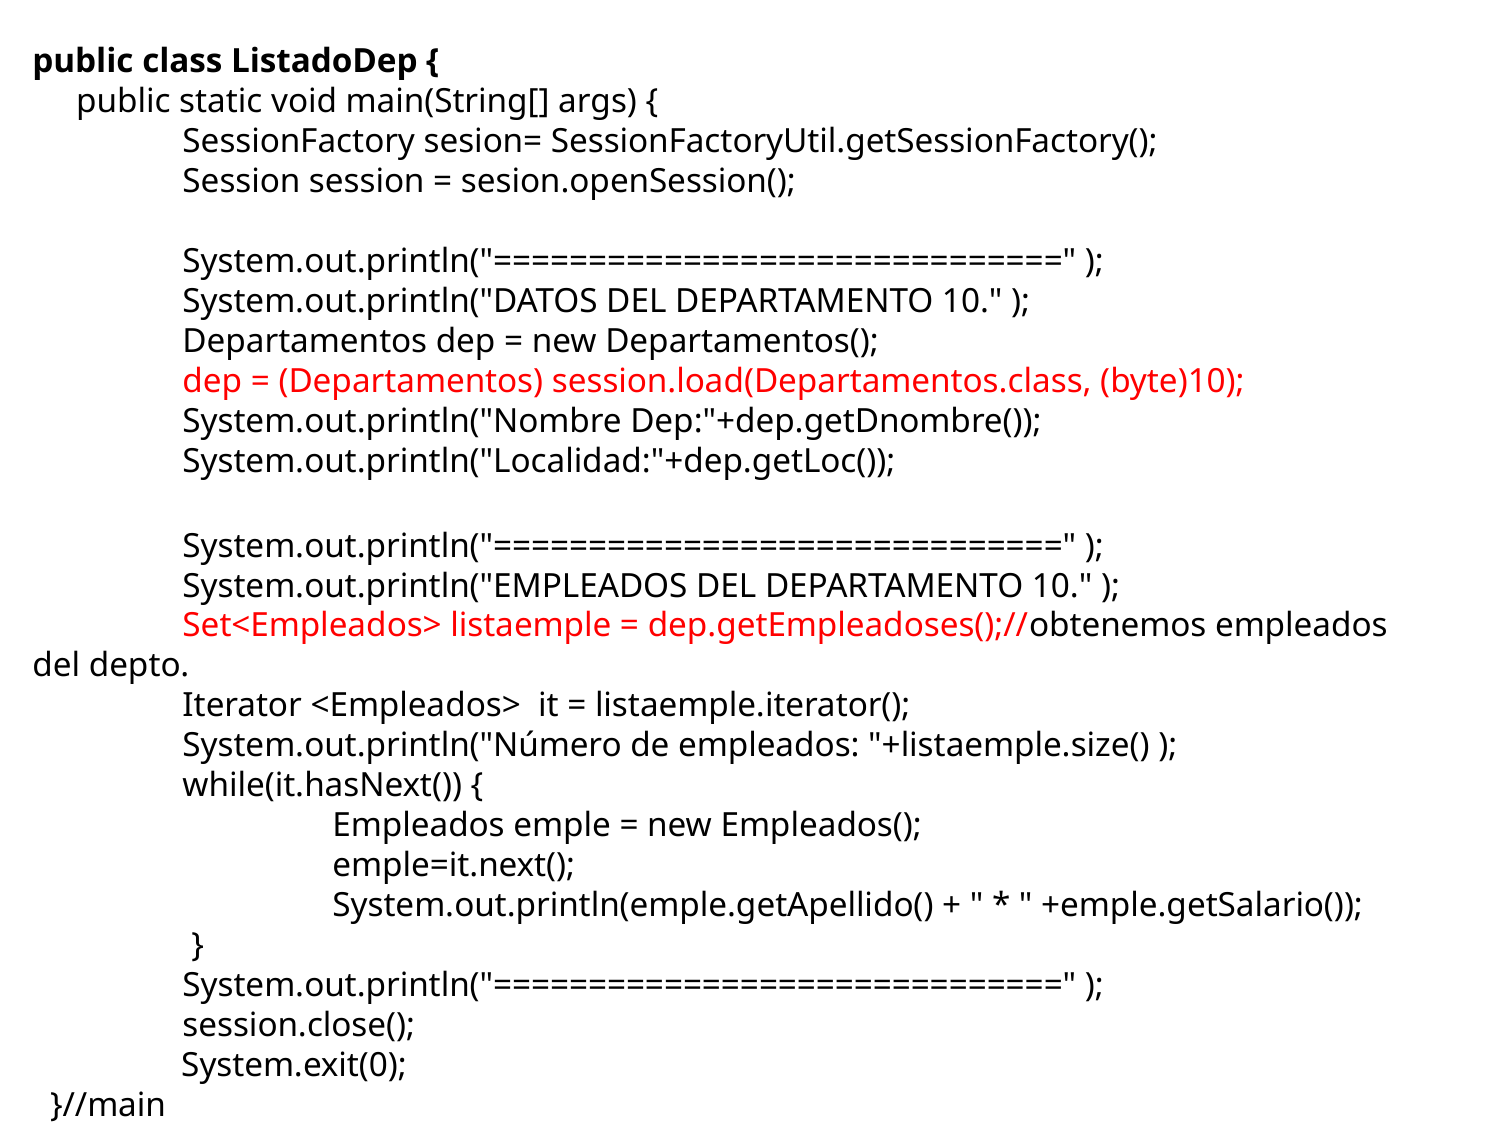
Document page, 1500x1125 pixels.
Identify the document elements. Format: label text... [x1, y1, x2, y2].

text_box public class ListadoDep { public static void main(String[] args) { SessionFactory sesion= SessionFactoryUtil.getSessionFactory(); Session session = sesion.openSession(); System.out.println("==============================" ); System.out.println("DATOS DEL DEPARTAMENTO 10." ); Departamentos dep = new Departamentos(); dep = (Departamentos) session.load(Departamentos.class, (byte)10); System.out.println("Nombre Dep:"+dep.getDnombre()); System.out.println("Localidad:"+dep.getLoc()); System.out.println("==============================" ); System.out.println("EMPLEADOS DEL DEPARTAMENTO 10." ); Set<Empleados> listaemple = dep.getEmpleadoses();//obtenemos empleados del depto. Iterator <Empleados> it = listaemple.iterator(); System.out.println("Número de empleados: "+listaemple.size() ); while(it.hasNext()) { Empleados emple = new Empleados(); emple=it.next(); System.out.println(emple.getApellido() + " * " +emple.getSalario()); } System.out.println("==============================" ); session.close(); System.exit(0); }//main }//class [17, 32, 1424, 1125]
